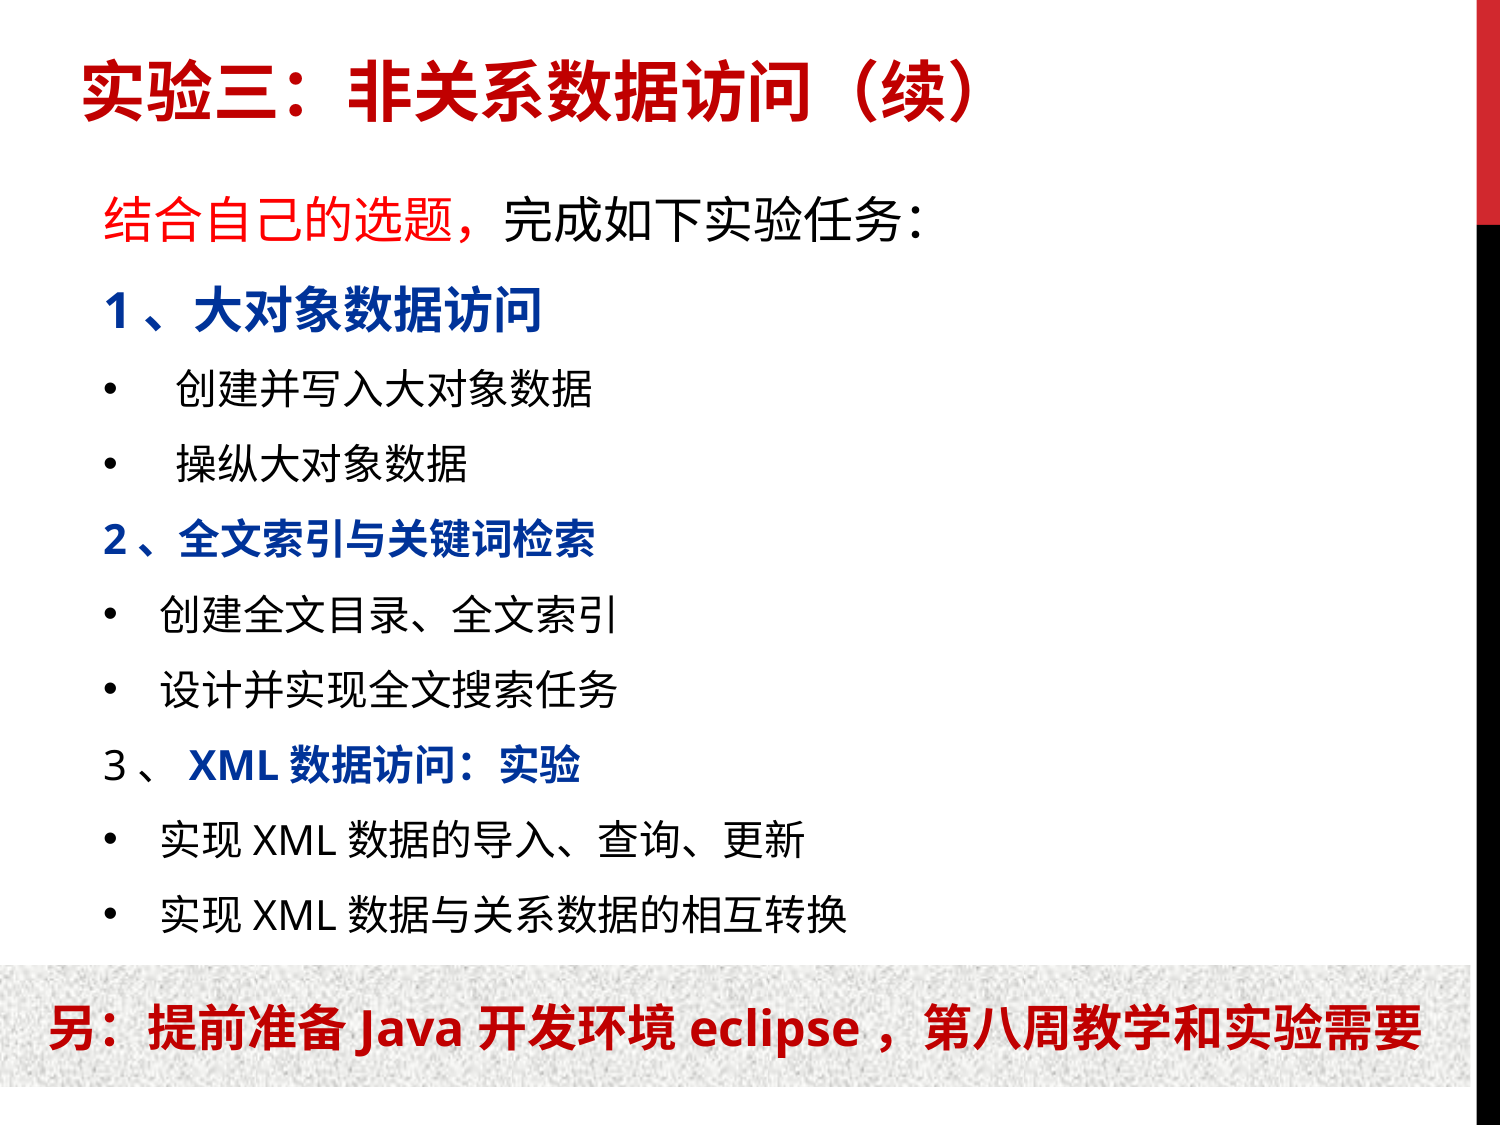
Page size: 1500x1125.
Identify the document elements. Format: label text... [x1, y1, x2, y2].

text_box 结合自己的选题，完成如下实验任务： 1、大对象数据访问 创建并写入大对象数据 操纵大对象数据 2、全文索引与关键词检索 创建全文目录、全文索引 设计并实现全文搜索任务 3、XML数据访问：实验 实现XML数据的导入、查询、更新 实现XML数据与关系数据的相互转换 [88, 150, 1388, 946]
text_box 另：提前准备Java开发环境eclipse，第八周教学和实验需要 [0, 965, 1471, 1087]
text_box 实验三：非关系数据访问（续） [64, 42, 1424, 138]
